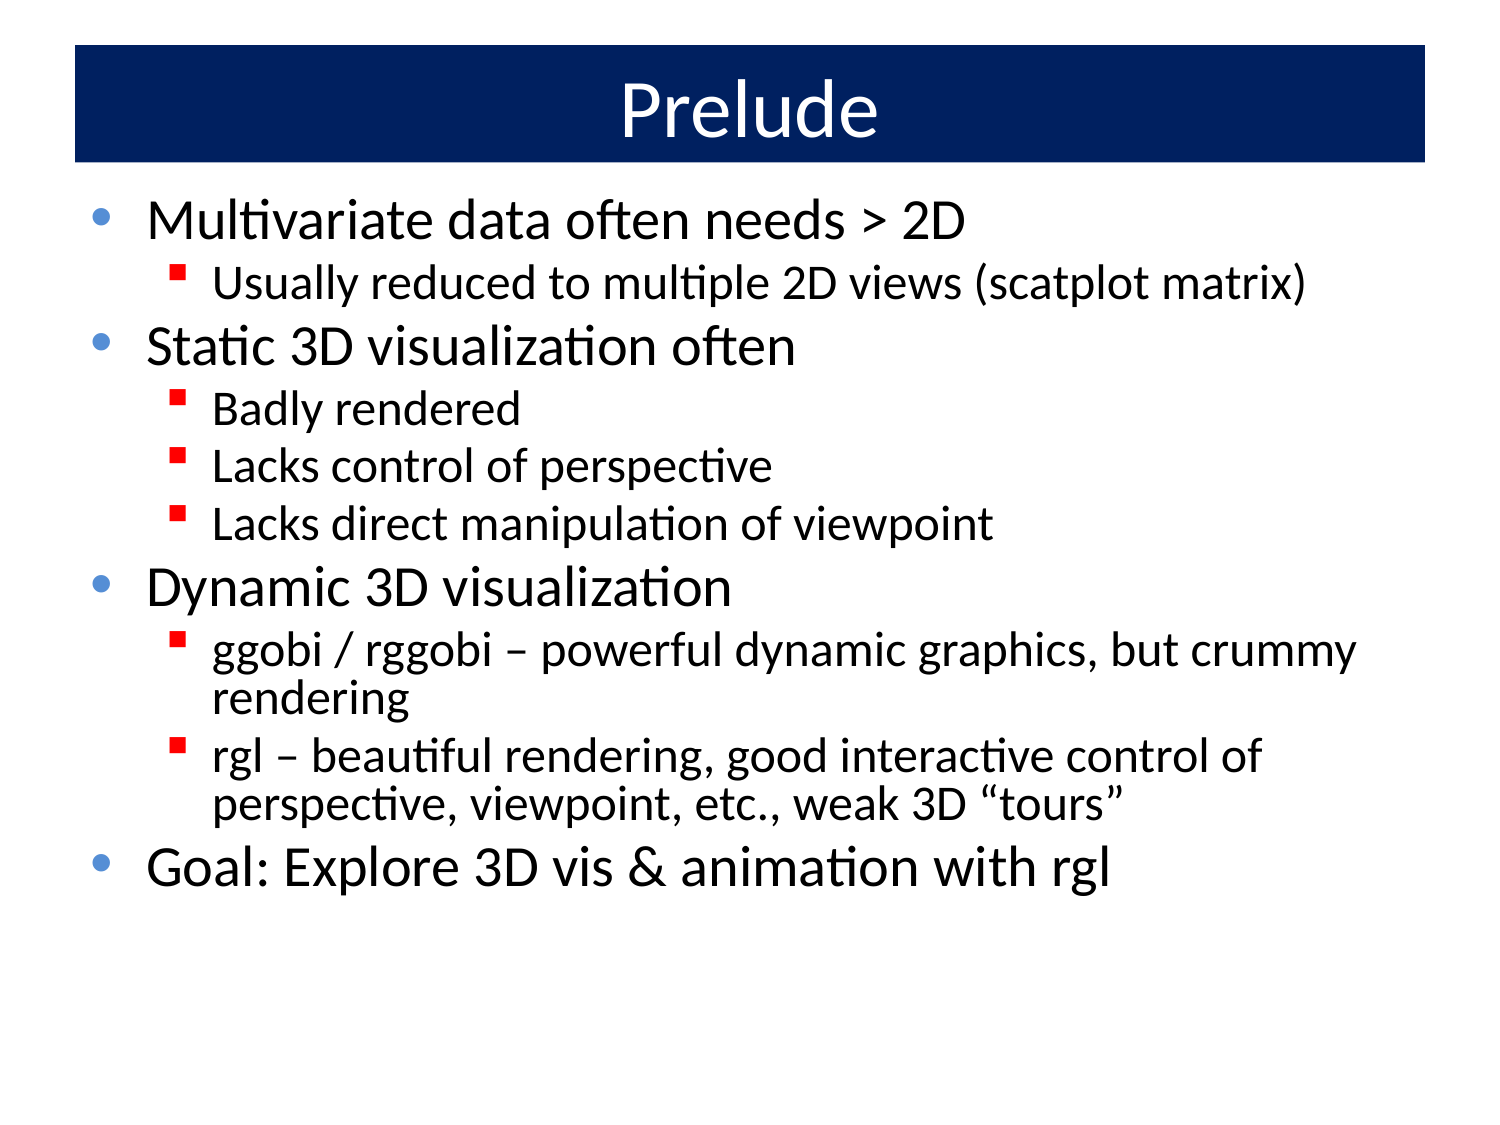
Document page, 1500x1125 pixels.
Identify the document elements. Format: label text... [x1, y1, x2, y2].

list Multivariate data often needs > 2D Usually reduced to multiple 2D views (scatplot matrix) Static 3D visualization often Badly rendered Lacks control of perspective Lacks direct manipulation of viewpoint Dynamic 3D visualization ggobi / rggobi – powerful dynamic graphics, but crummy rendering rgl – beautiful rendering, good interactive control of perspective, viewpoint, etc., weak 3D “tours” Goal: Explore 3D vis & animation with rgl [75, 187, 1425, 1038]
title Prelude [75, 45, 1425, 163]
